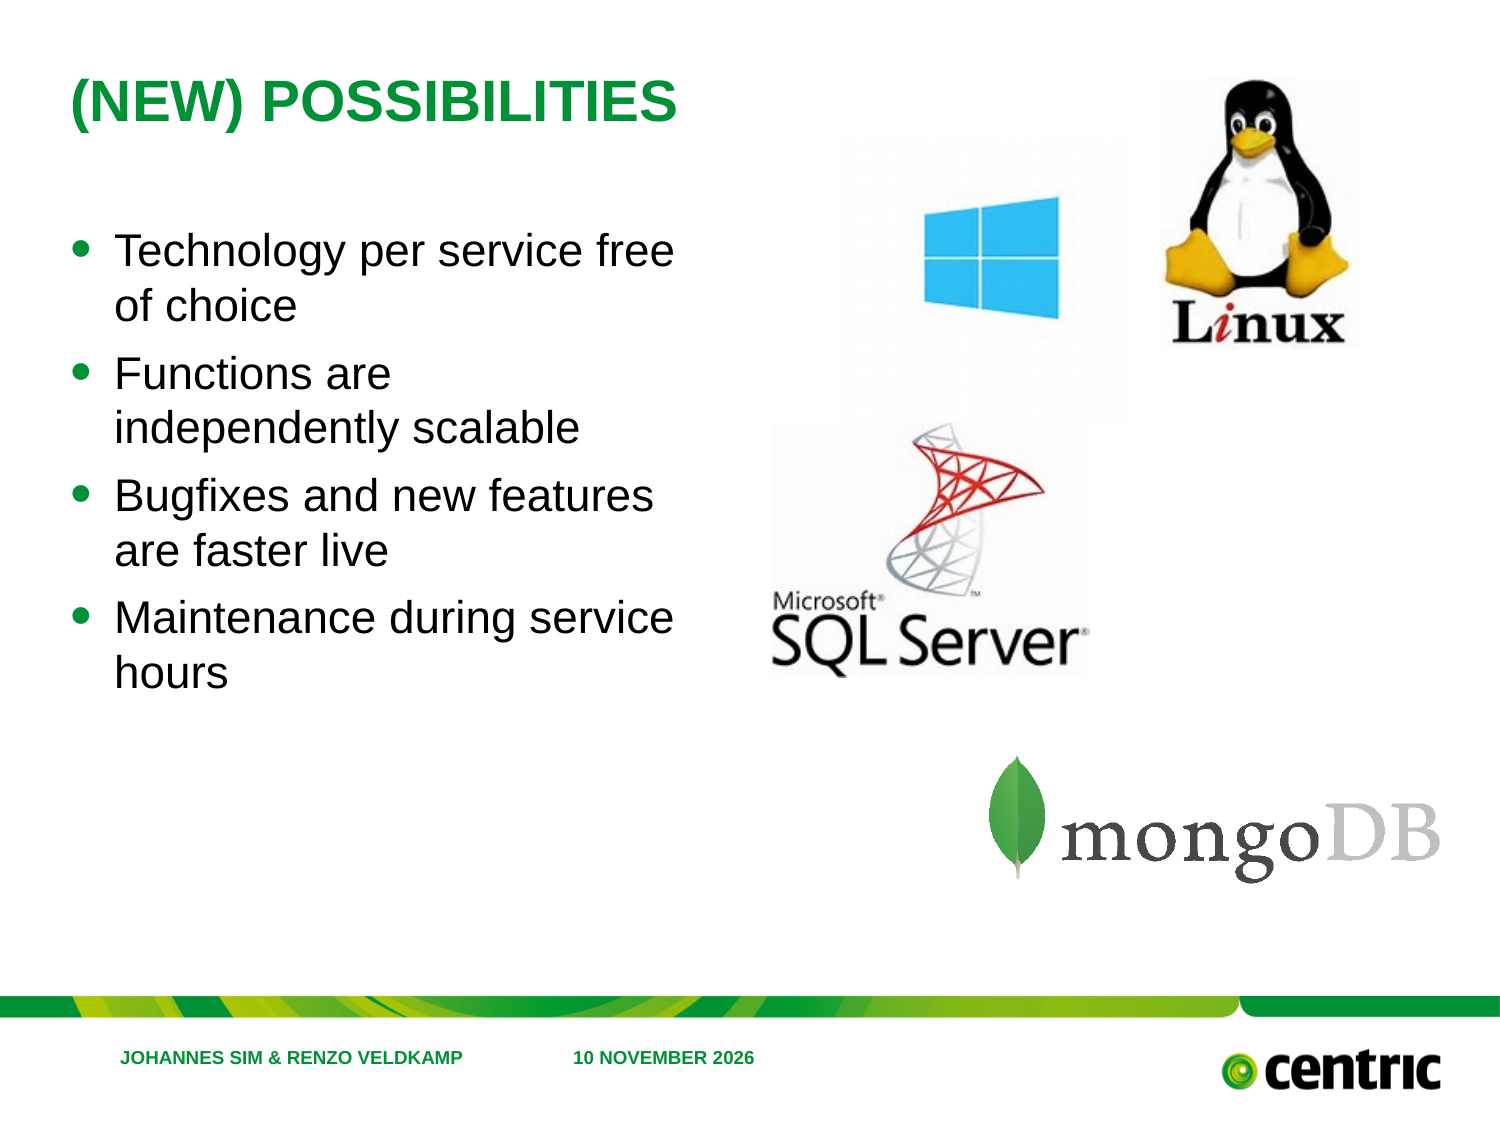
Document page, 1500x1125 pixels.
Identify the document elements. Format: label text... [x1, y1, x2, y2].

picture [837, 139, 1132, 421]
picture [771, 422, 1090, 678]
footer Johannes Sim & Renzo veldkamp [105, 1027, 537, 1088]
title (New) possibilities [55, 63, 1008, 179]
list Technology per service free of choice Functions are independently scalable Bugfixes and new features are faster live Maintenance during service hours [55, 213, 702, 974]
picture [982, 745, 1446, 889]
picture [0, 995, 1500, 1125]
picture [1158, 77, 1360, 350]
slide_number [558, 1027, 909, 1088]
